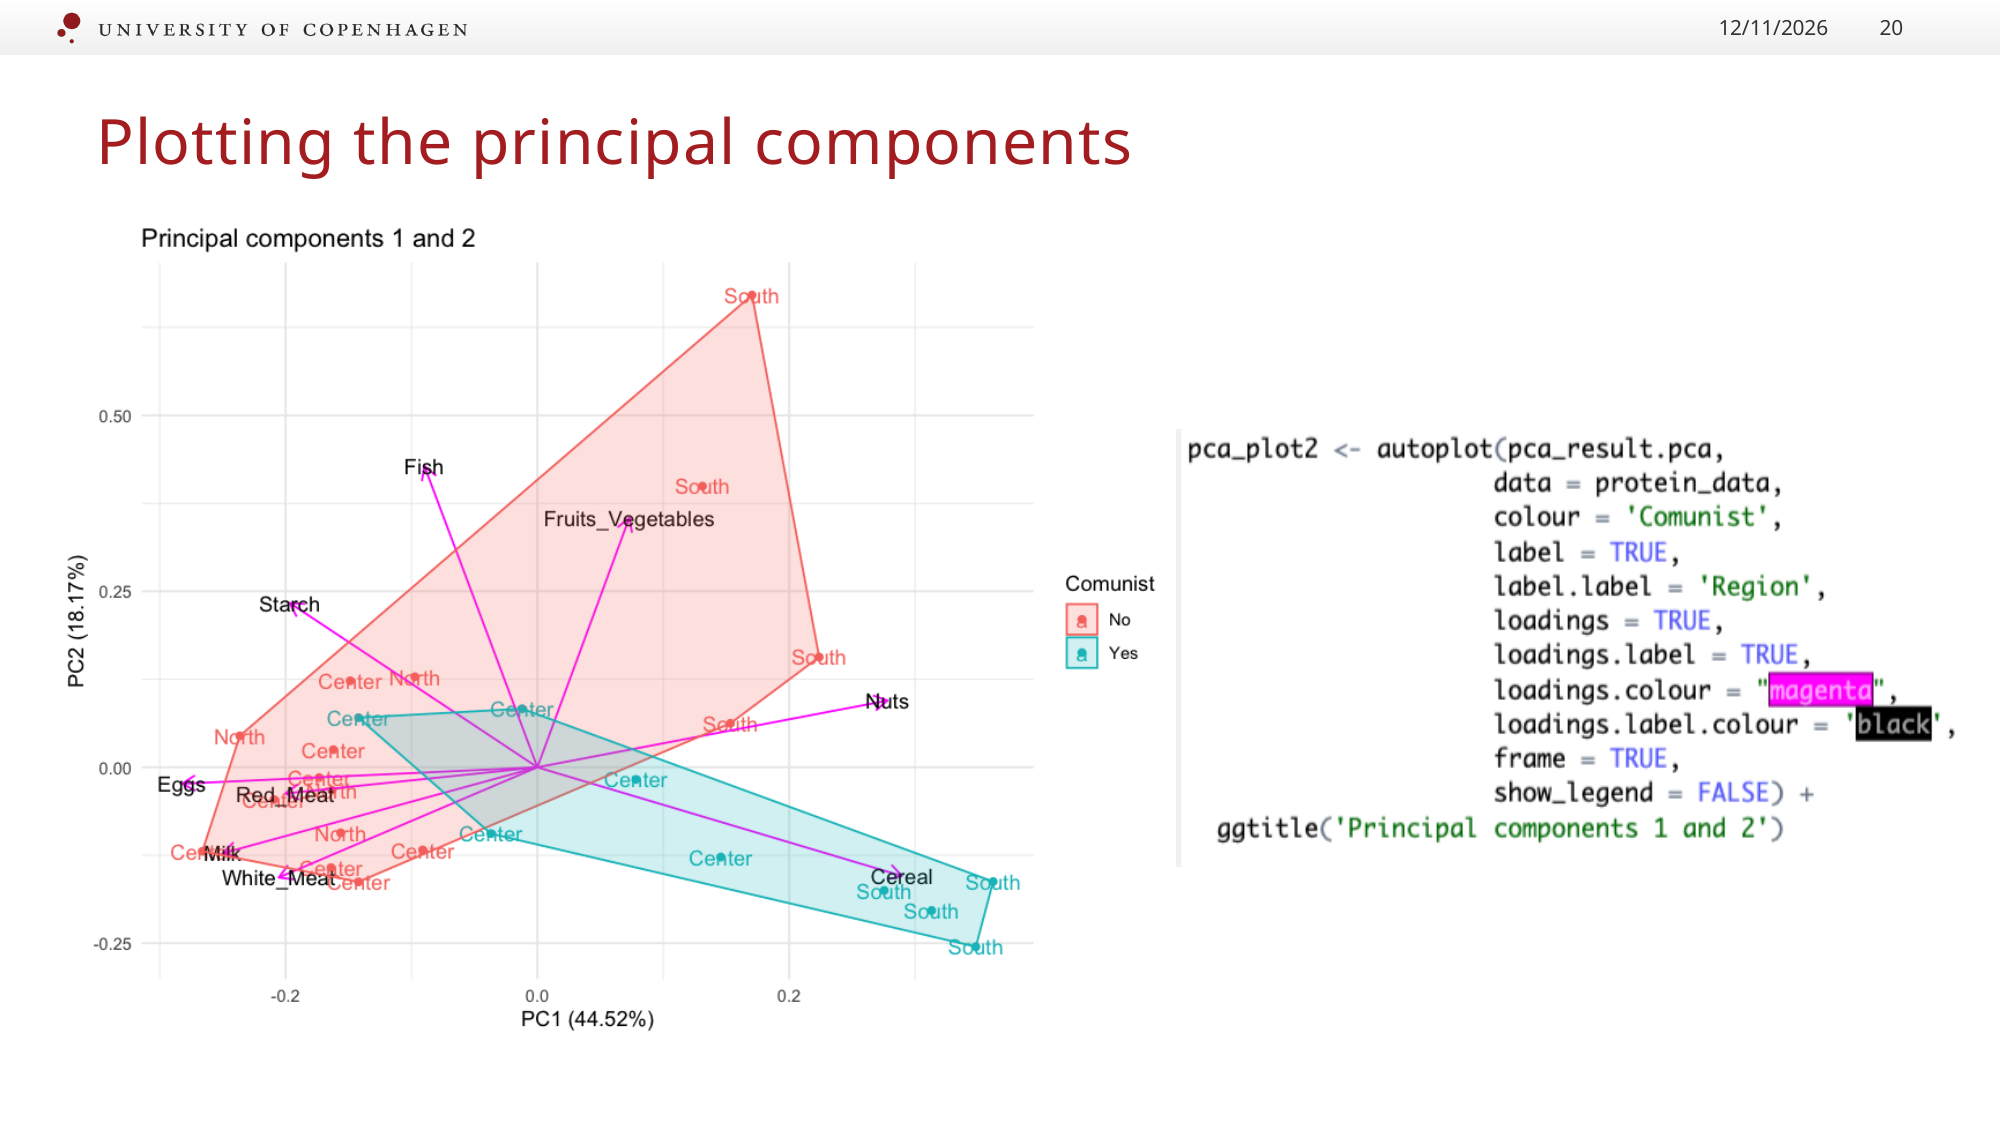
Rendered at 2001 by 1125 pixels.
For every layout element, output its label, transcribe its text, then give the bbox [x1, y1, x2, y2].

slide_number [1694, 14, 1829, 43]
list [1176, 429, 1979, 867]
picture [92, 15, 475, 42]
picture [58, 218, 1176, 1040]
slide_number 20 [1840, 14, 1904, 43]
title Plotting the principal components [96, 101, 1904, 244]
